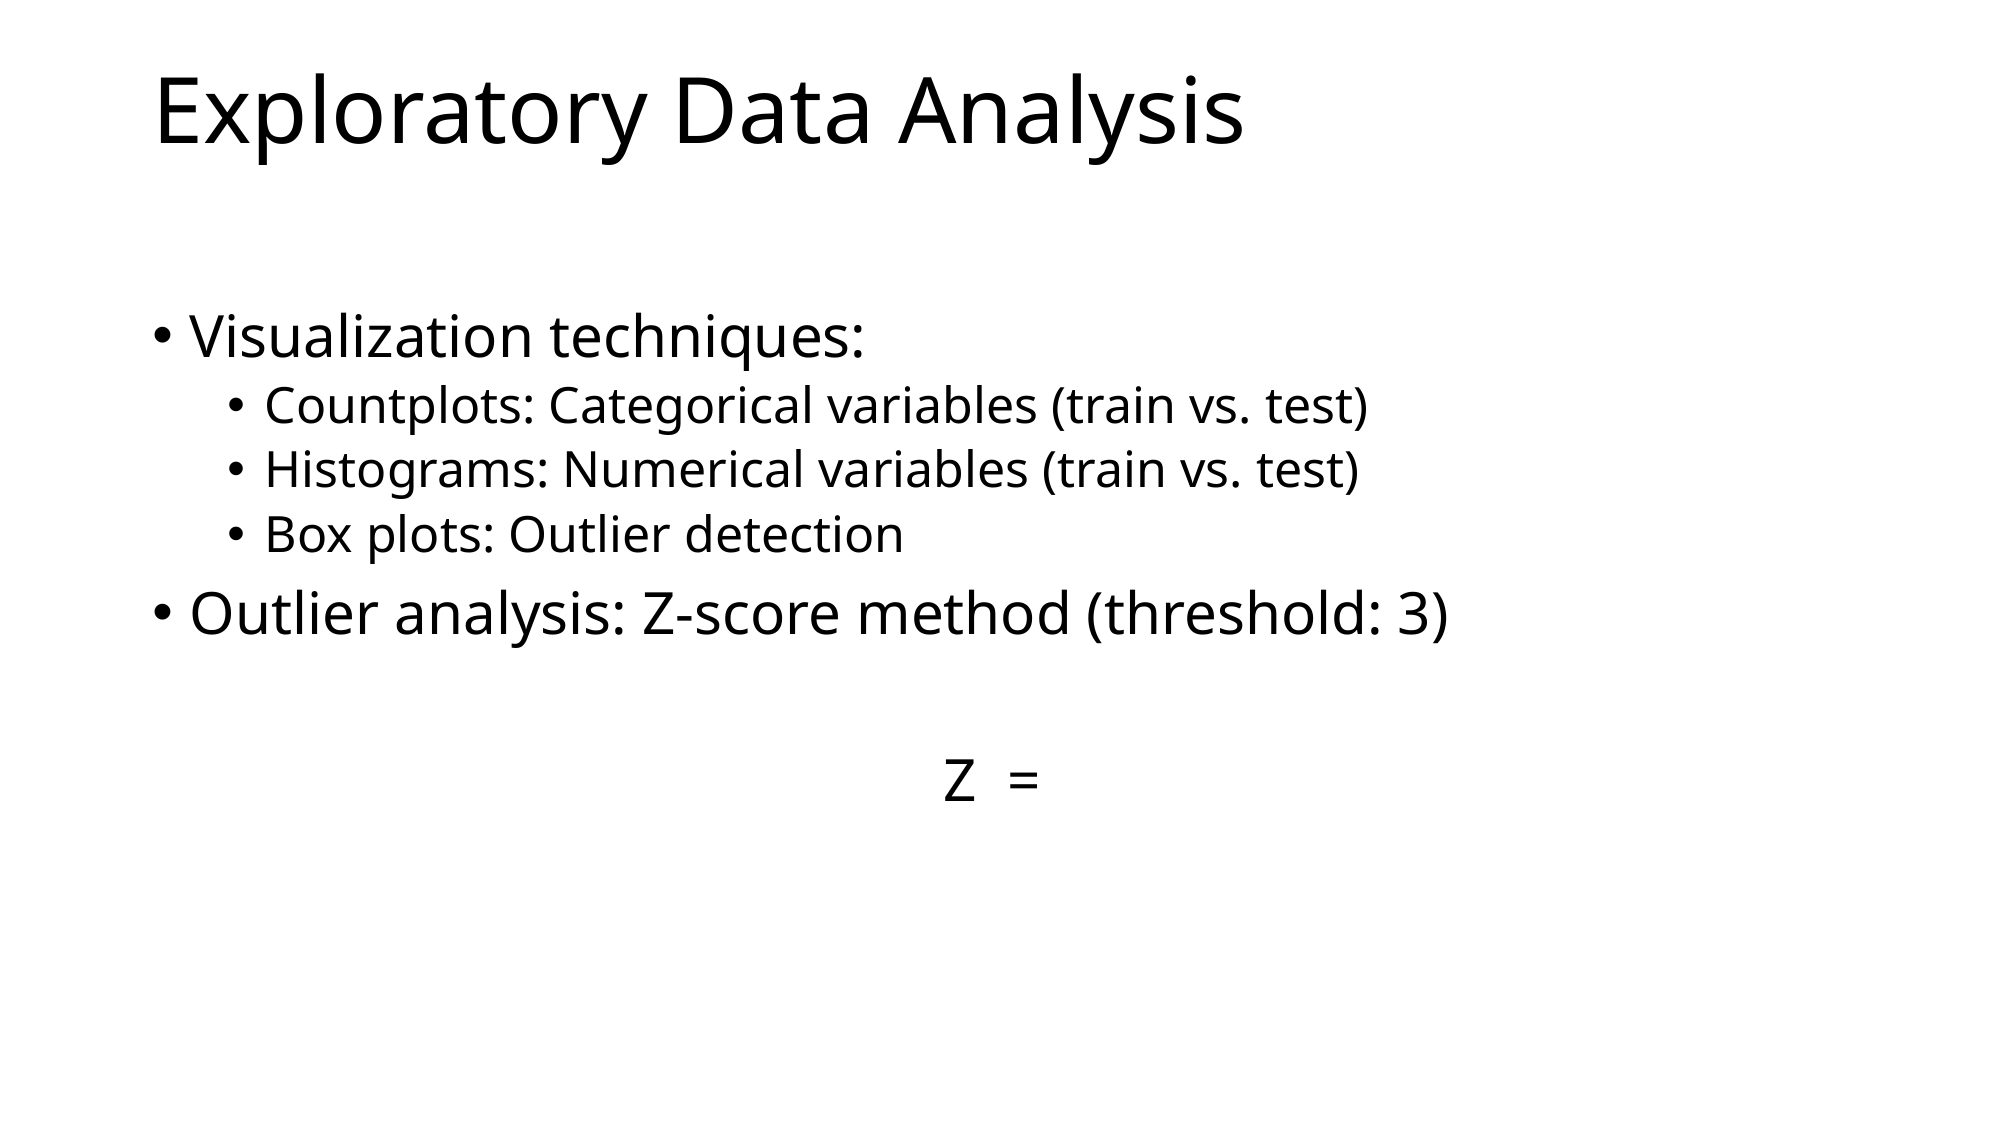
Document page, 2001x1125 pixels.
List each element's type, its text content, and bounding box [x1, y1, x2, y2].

title Exploratory Data Analysis [137, 59, 1863, 278]
